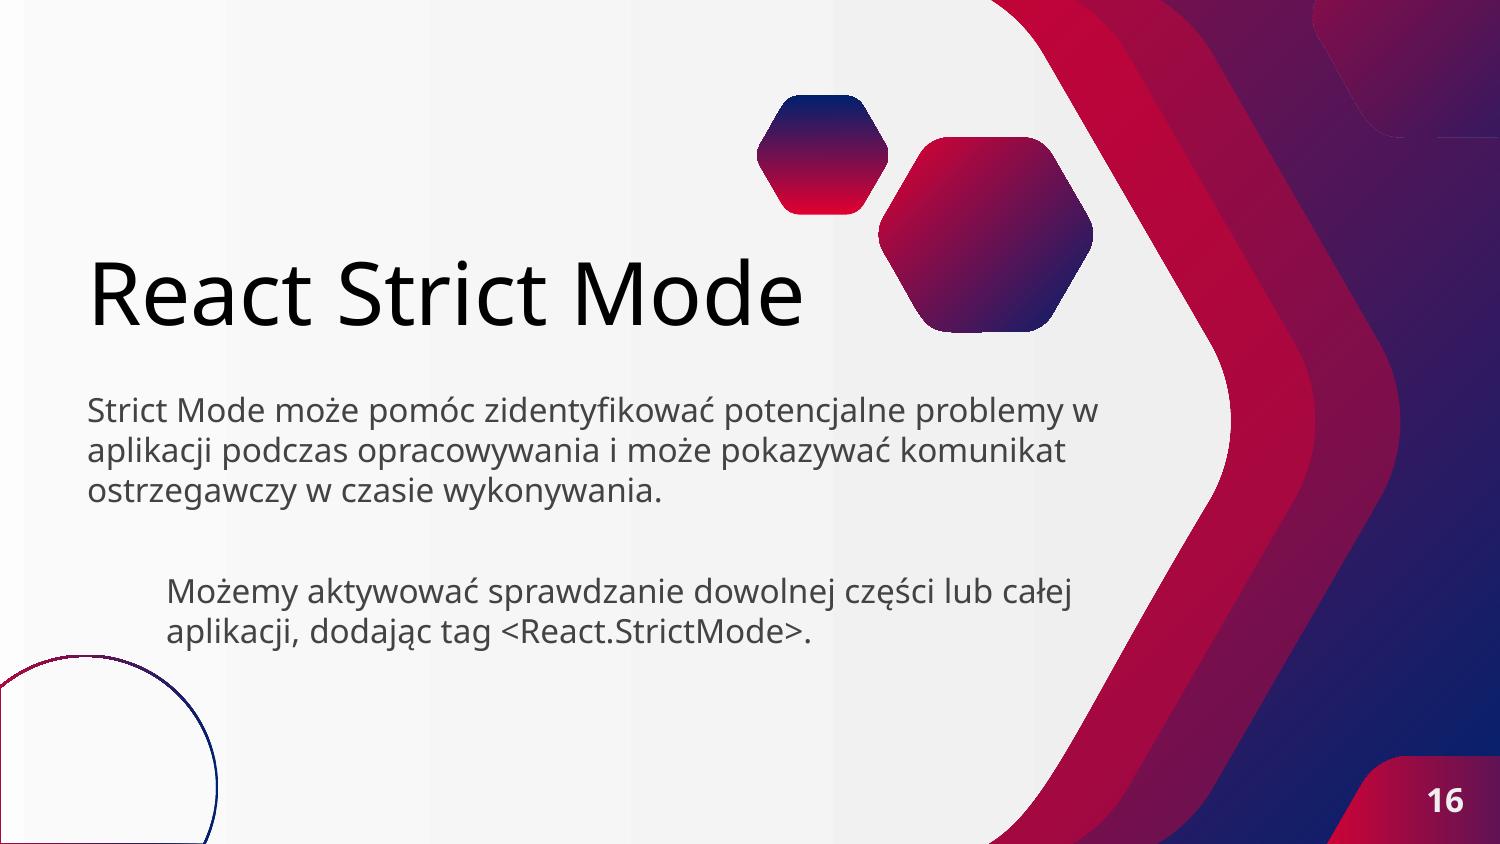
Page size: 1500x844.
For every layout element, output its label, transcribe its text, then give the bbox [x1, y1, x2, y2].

subtitle Możemy aktywować sprawdzanie dowolnej części lub całej aplikacji, dodając tag <React.StrictMode>. [150, 555, 1095, 713]
text_box [878, 137, 1093, 333]
title React Strict Mode [71, 137, 896, 359]
subtitle Strict Mode może pomóc zidentyfikować potencjalne problemy w aplikacji podczas opracowywania i może pokazywać komunikat ostrzegawczy w czasie wykonywania. [71, 374, 1132, 532]
text_box [757, 95, 889, 215]
slide_number ‹#› [1389, 755, 1500, 844]
